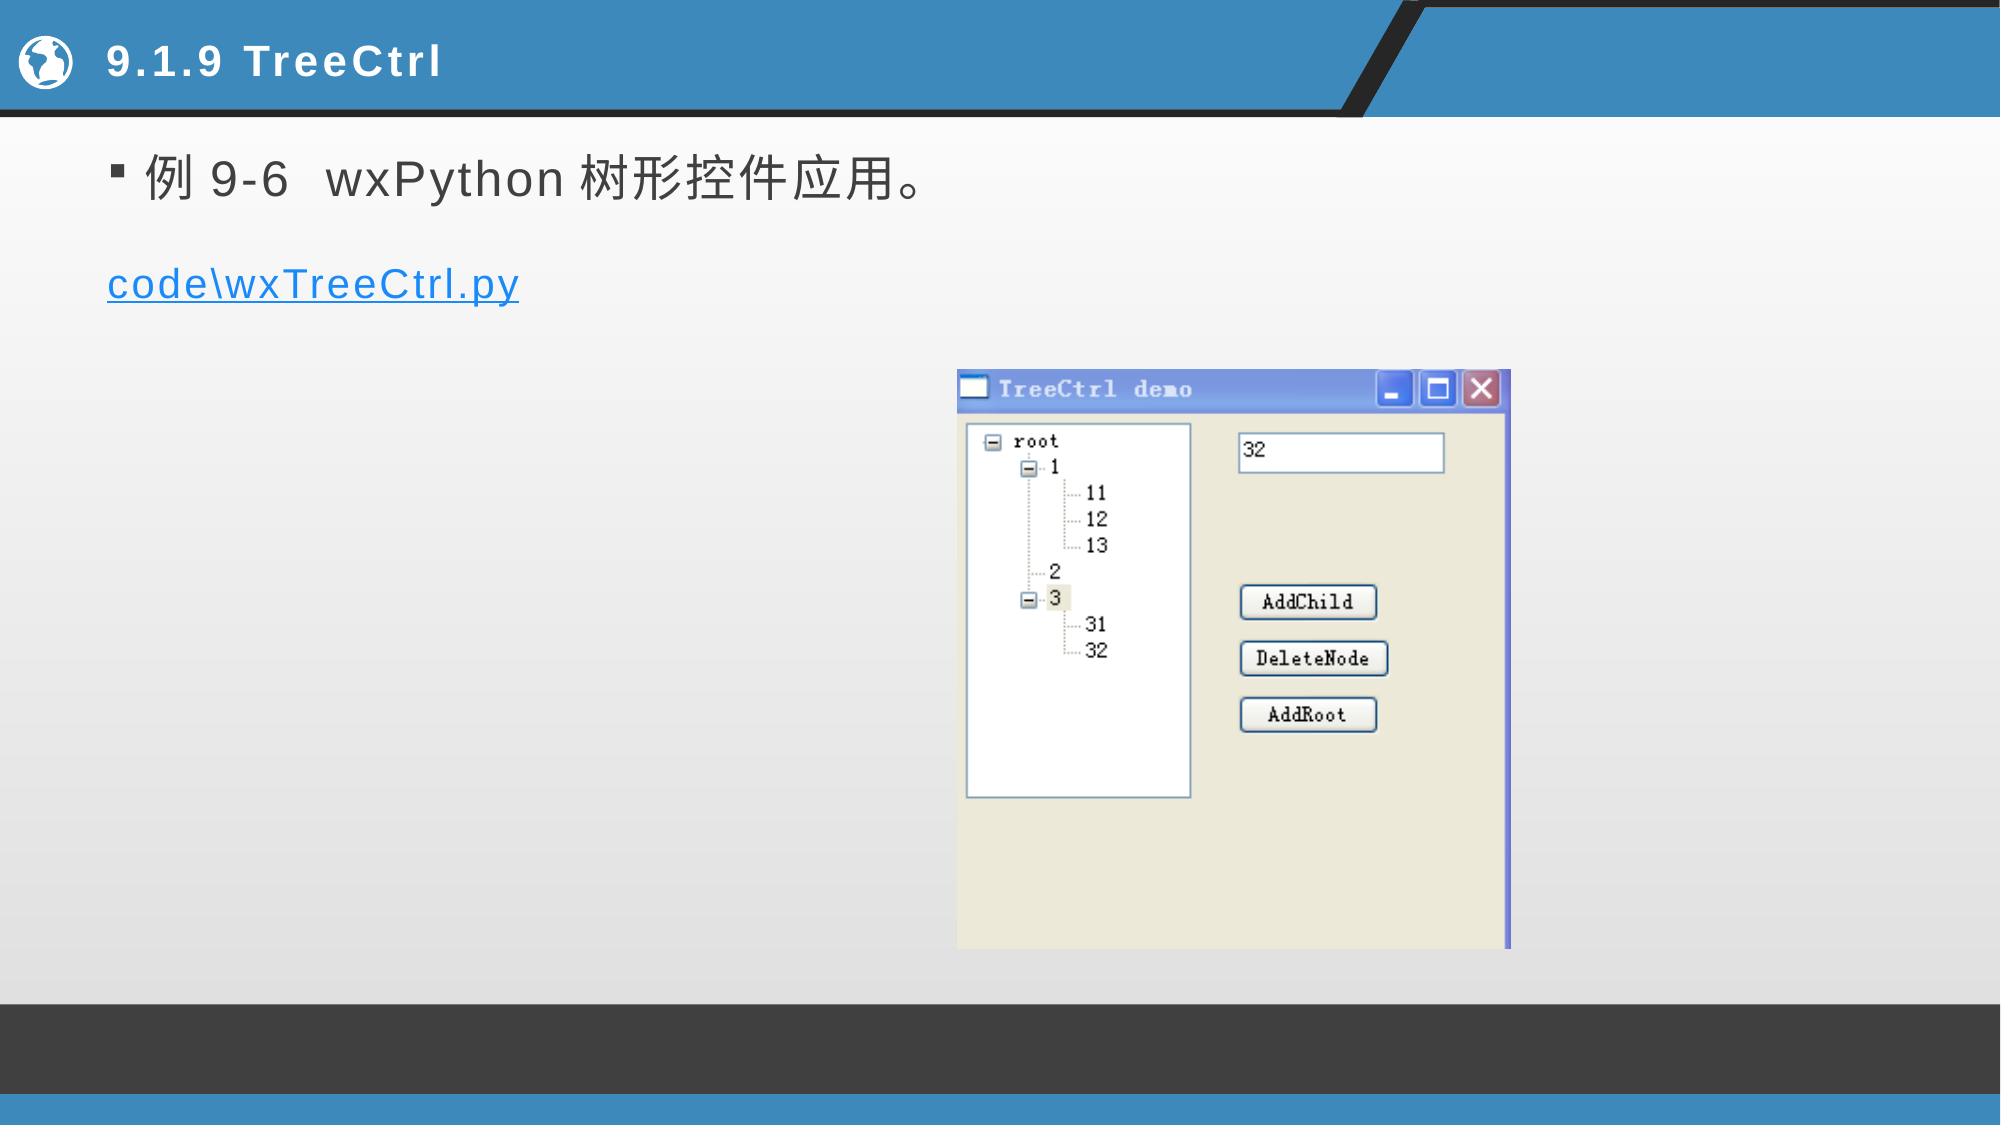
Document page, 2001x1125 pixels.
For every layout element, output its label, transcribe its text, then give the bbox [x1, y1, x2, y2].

picture [957, 369, 1511, 949]
list 例9-6 wxPython树形控件应用。 code\wxTreeCtrl.py [90, 146, 1921, 976]
title 9.1.9 TreeCtrl [90, 24, 977, 93]
